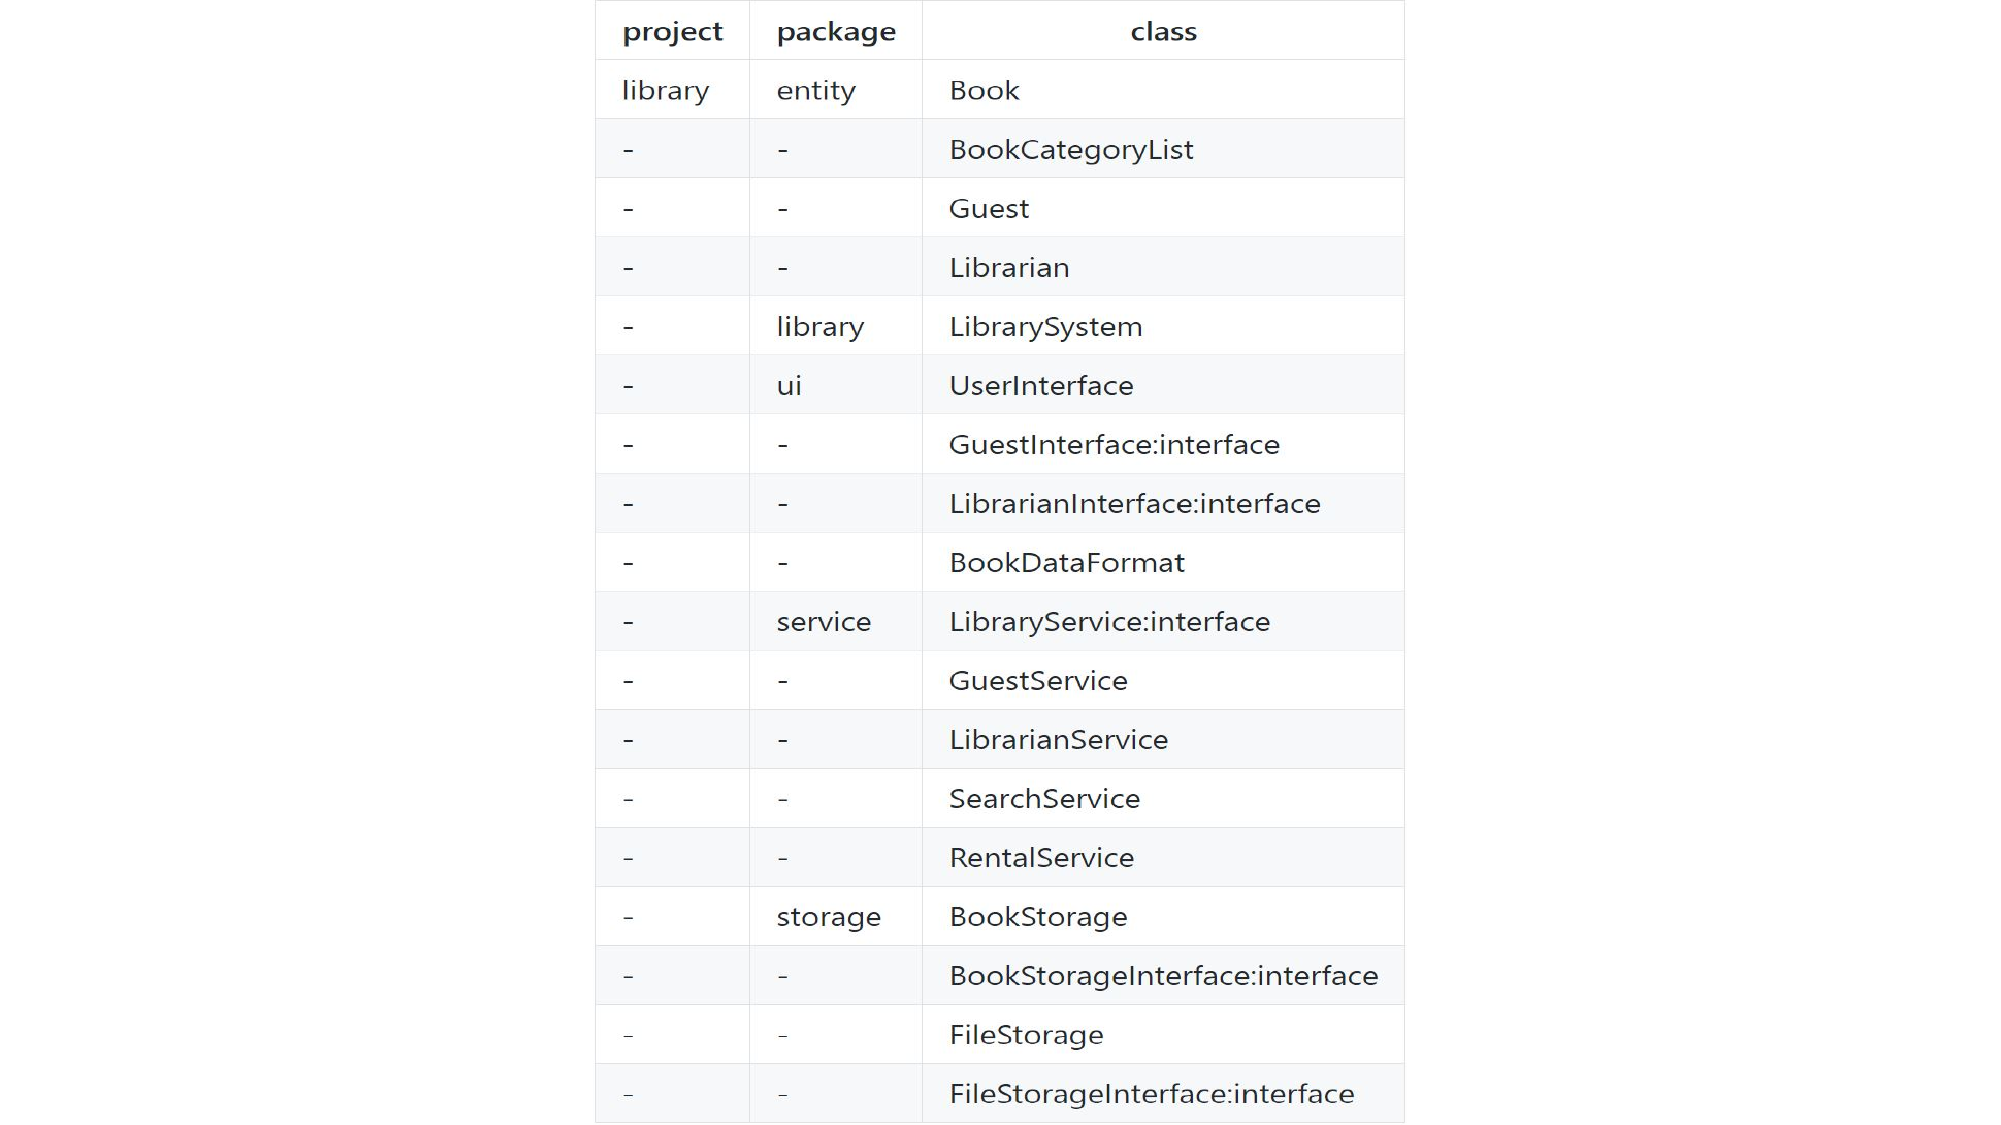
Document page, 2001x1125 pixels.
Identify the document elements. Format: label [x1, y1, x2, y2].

picture [593, 0, 1407, 1125]
